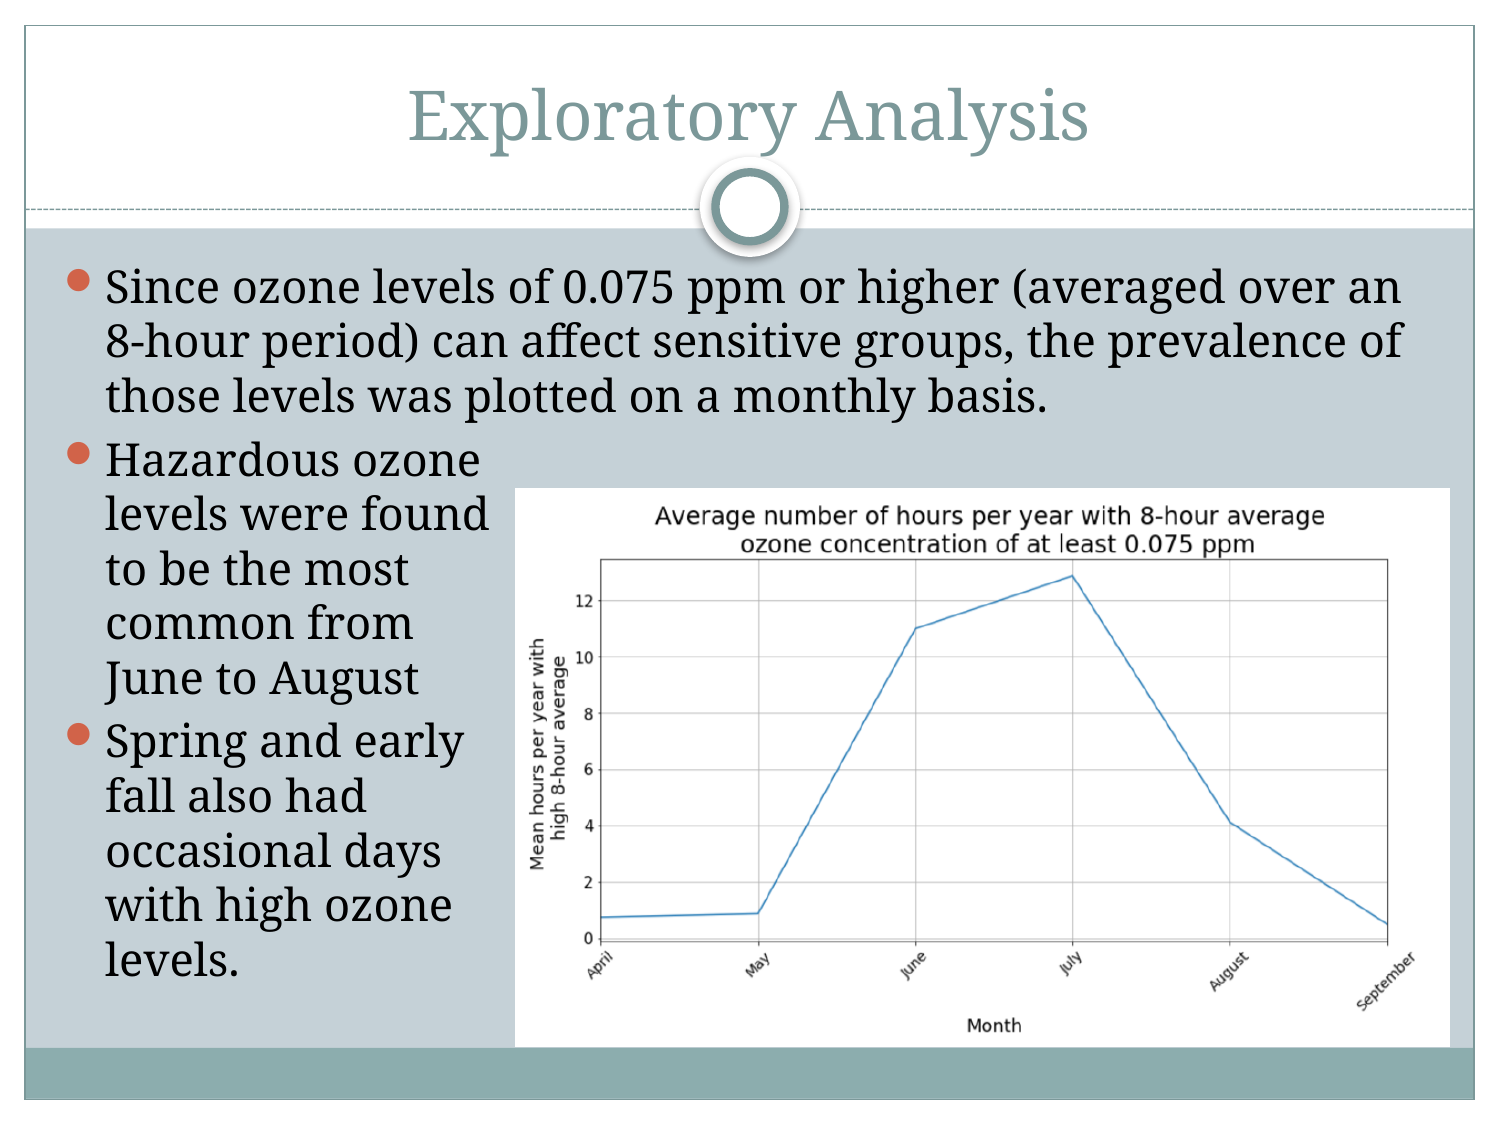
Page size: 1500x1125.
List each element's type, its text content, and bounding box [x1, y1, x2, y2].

title Exploratory Analysis [49, 37, 1450, 162]
picture [515, 488, 1450, 1047]
list Since ozone levels of 0.075 ppm or higher (averaged over an 8-hour period) can affect sensitive groups, the prevalence of those levels was plotted on a monthly basis. Hazardous ozone levels were found to be the most common from June to August Spring and early fall also had occasional days with high ozone levels. [49, 250, 1445, 1001]
